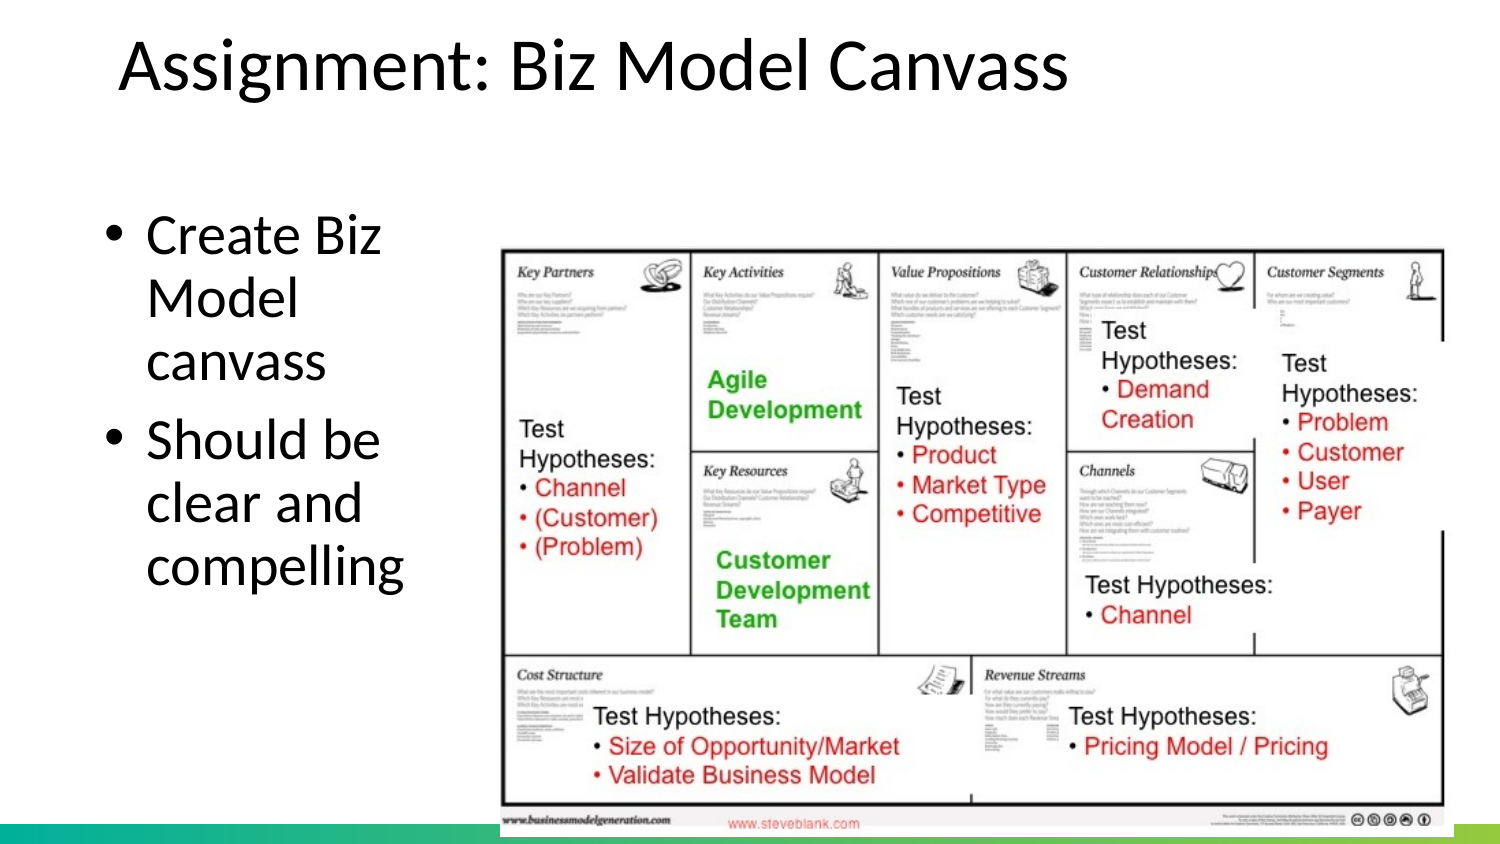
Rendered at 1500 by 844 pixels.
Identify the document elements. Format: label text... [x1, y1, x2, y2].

picture [499, 246, 1454, 837]
list Create Biz Model canvass Should be clear and compelling [75, 196, 475, 801]
title Assignment: Biz Model Canvass [103, 9, 1397, 124]
